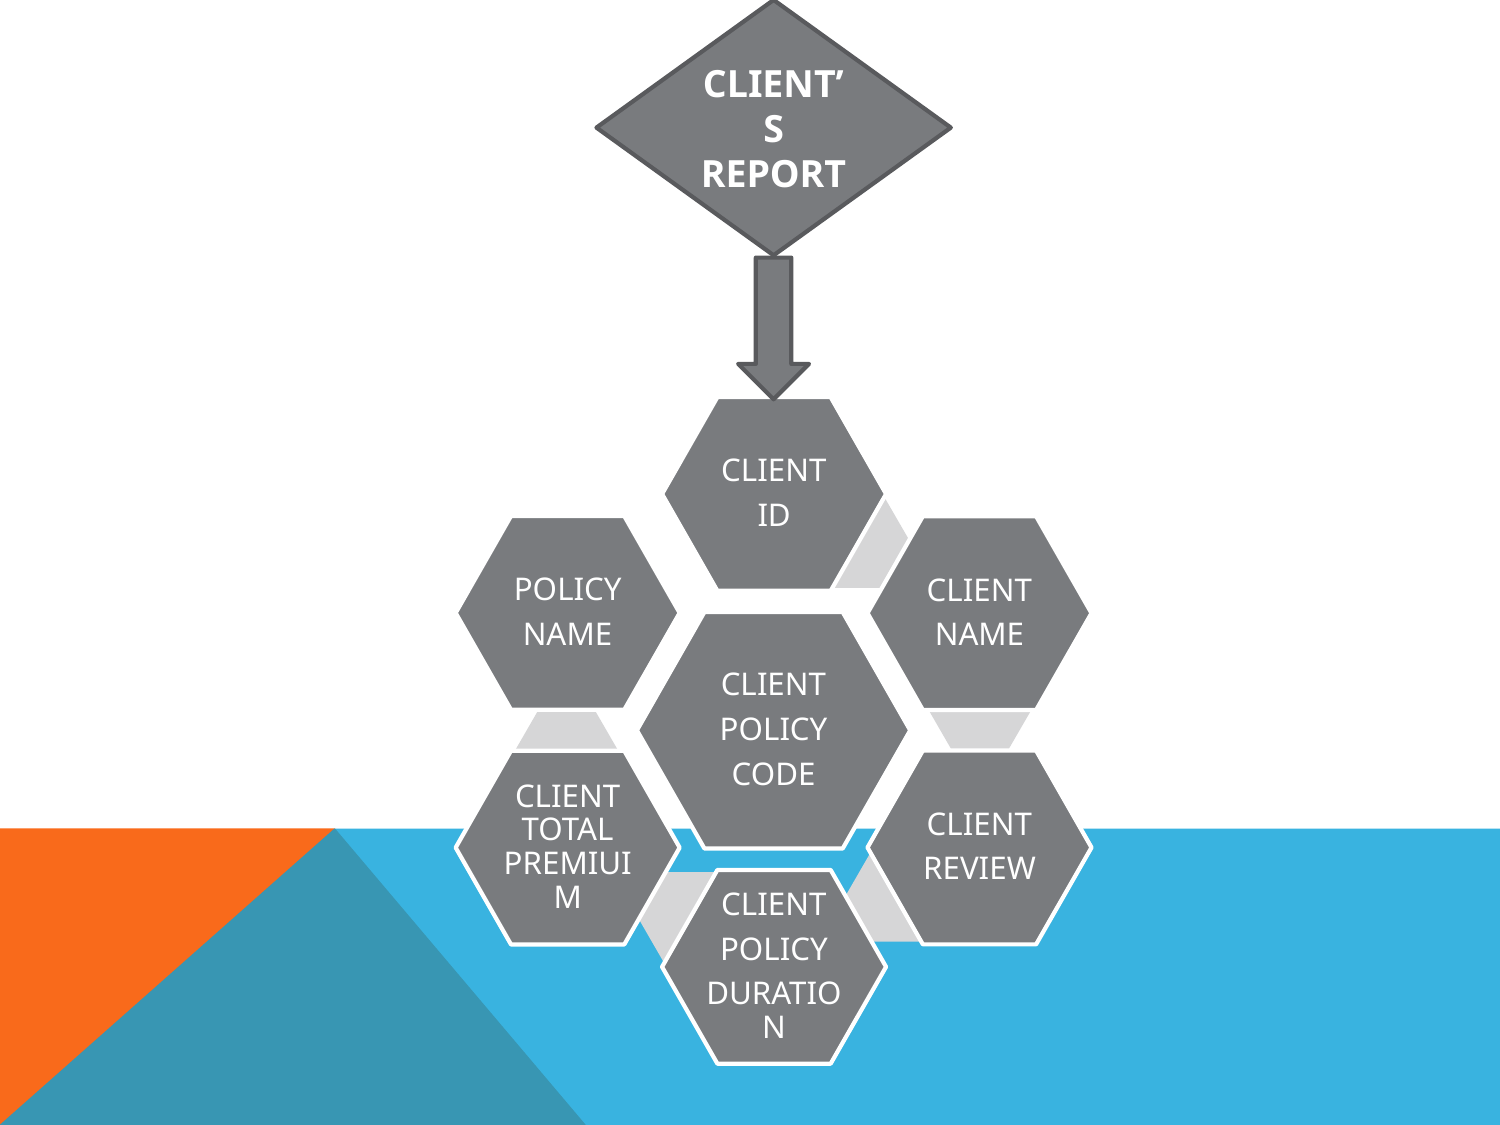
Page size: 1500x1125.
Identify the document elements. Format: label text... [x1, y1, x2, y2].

text_box [736, 255, 811, 395]
text_box CLIENT’S REPORT [594, 0, 953, 255]
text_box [273, 396, 1274, 1065]
